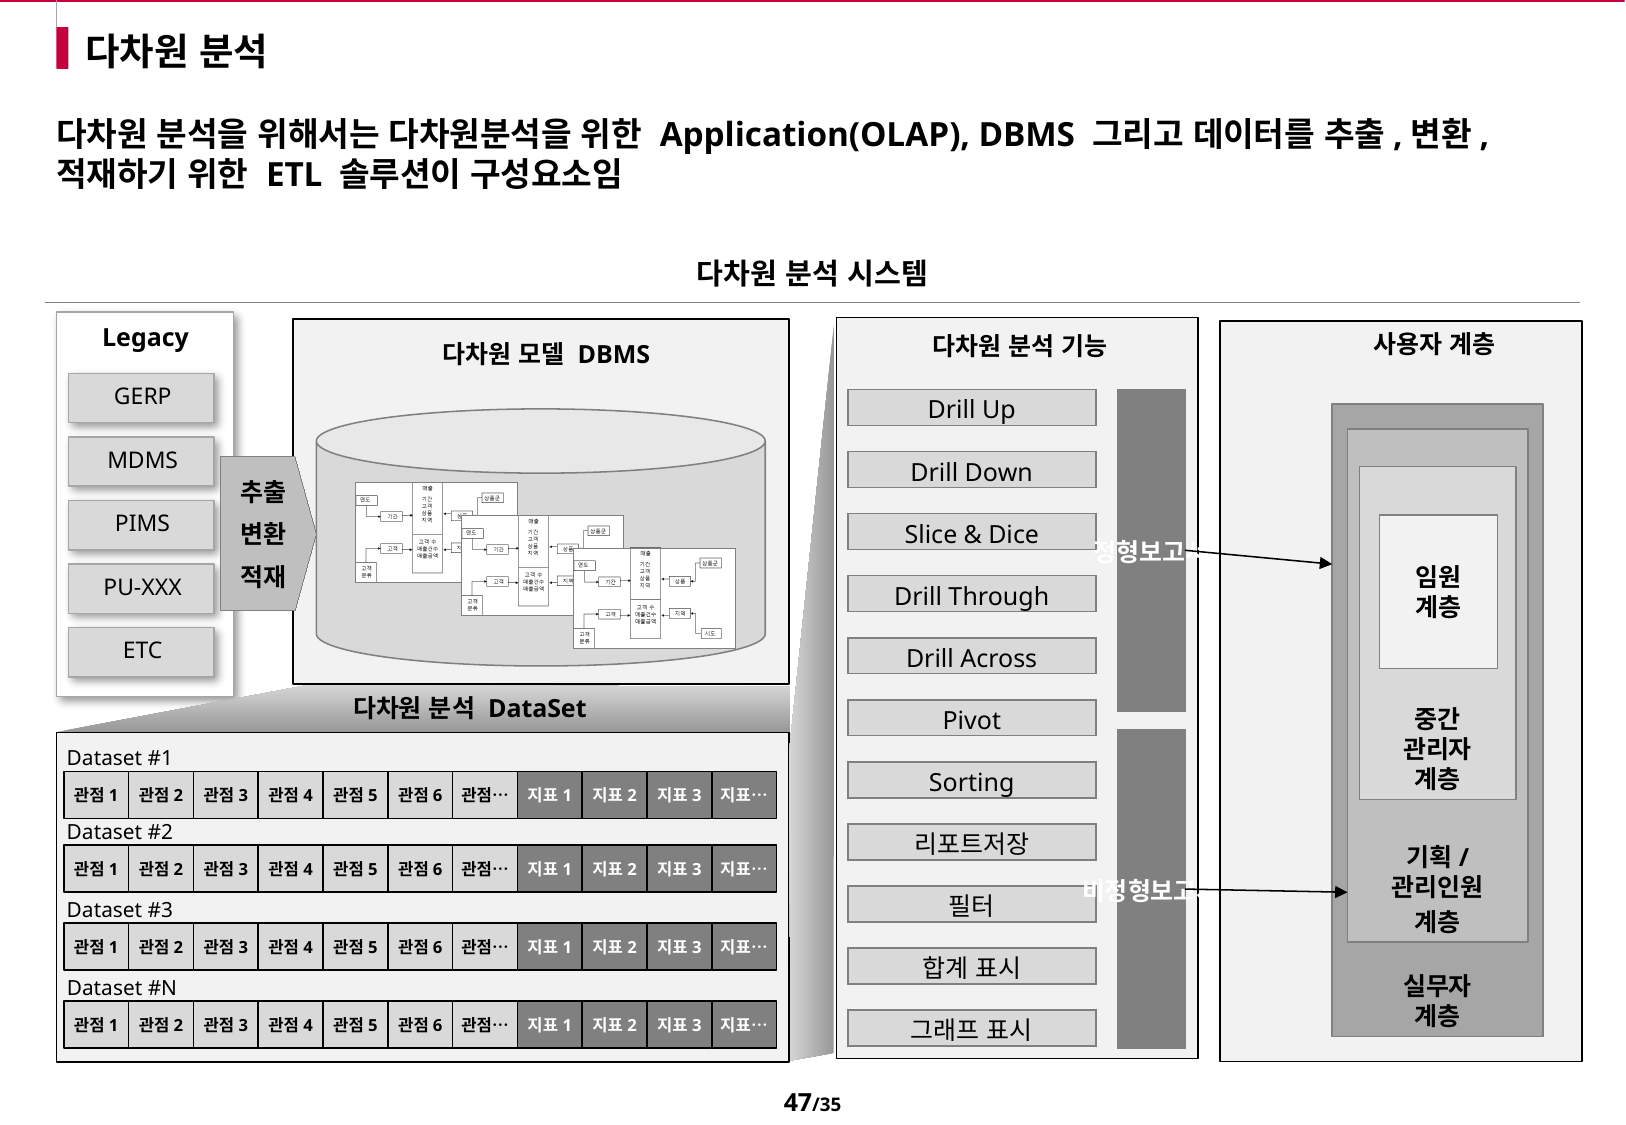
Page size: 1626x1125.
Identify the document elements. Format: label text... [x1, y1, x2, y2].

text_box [44, 243, 1581, 303]
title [85, 27, 1203, 73]
table_cell 창원기구구매실 [317, 408, 766, 473]
picture [56, 27, 69, 69]
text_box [52, 311, 1582, 1062]
picture [355, 482, 736, 649]
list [56, 113, 1569, 228]
